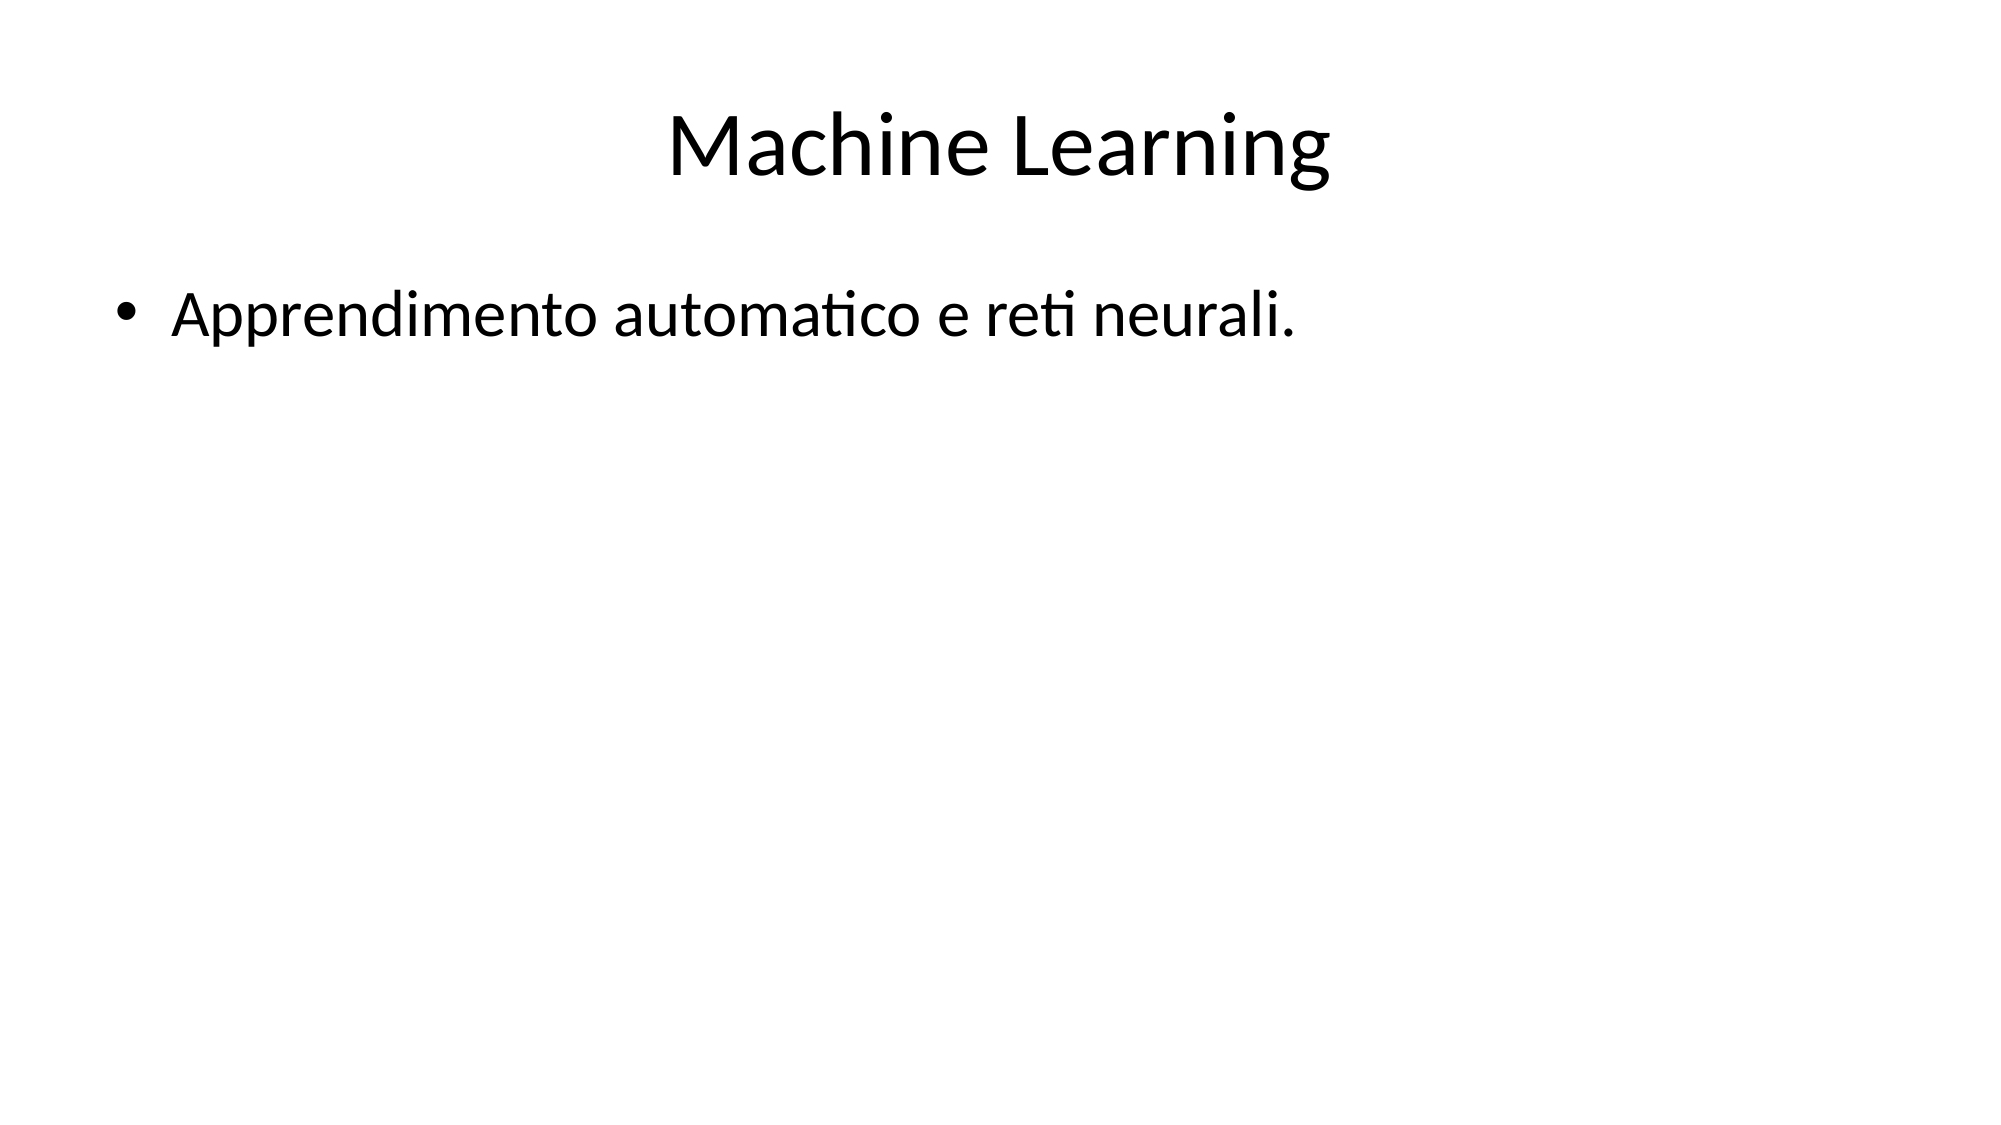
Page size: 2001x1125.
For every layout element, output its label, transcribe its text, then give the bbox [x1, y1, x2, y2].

title Machine Learning [99, 45, 1900, 233]
list Apprendimento automatico e reti neurali. [99, 262, 1900, 1005]
